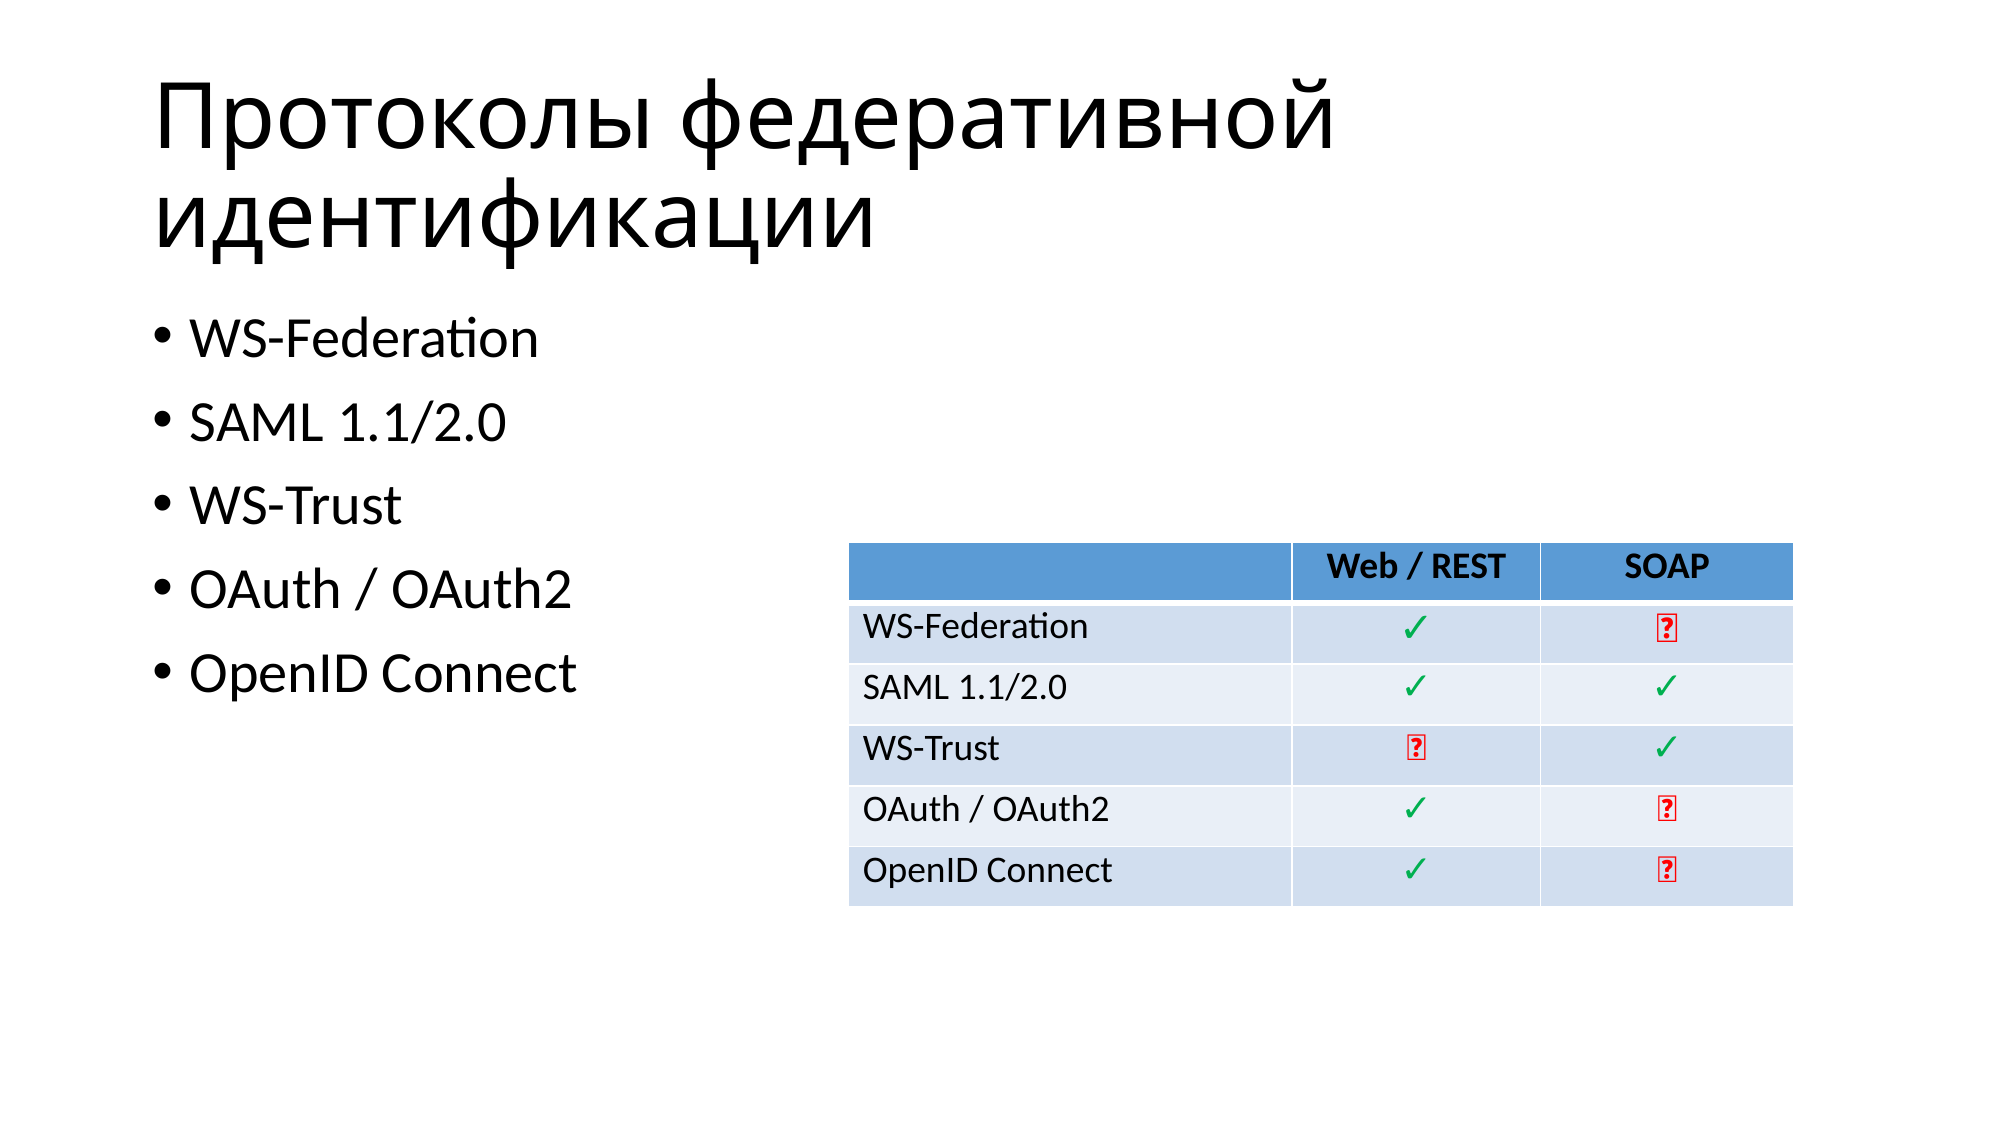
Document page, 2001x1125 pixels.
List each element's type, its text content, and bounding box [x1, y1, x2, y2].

table_cell ✓ [1293, 847, 1540, 906]
table_cell OpenID Connect [849, 847, 1291, 906]
table_cell SAML 1.1/2.0 [849, 665, 1291, 724]
table_cell ✓ [1293, 665, 1540, 724]
table_cell ✓ [1293, 787, 1540, 846]
table_cell OAuth / OAuth2 [849, 787, 1291, 846]
table_cell ❌ [1293, 726, 1540, 785]
table_cell ❌ [1541, 847, 1793, 906]
title Протоколы федеративной идентификации [137, 59, 1863, 278]
table_cell WS-Federation [849, 606, 1291, 663]
table_header Web / REST [1293, 543, 1540, 600]
table_cell WS-Trust [849, 726, 1291, 785]
table_header [849, 543, 1291, 600]
table_cell ✓ [1541, 665, 1793, 724]
table_cell ❌ [1541, 787, 1793, 846]
table_cell ✓ [1541, 726, 1793, 785]
list WS-Federation SAML 1.1/2.0 WS-Trust OAuth / OAuth2 OpenID Connect [137, 299, 790, 1014]
table_header SOAP [1541, 543, 1793, 600]
table_cell ❌ [1541, 606, 1793, 663]
table_cell ✓ [1293, 606, 1540, 663]
